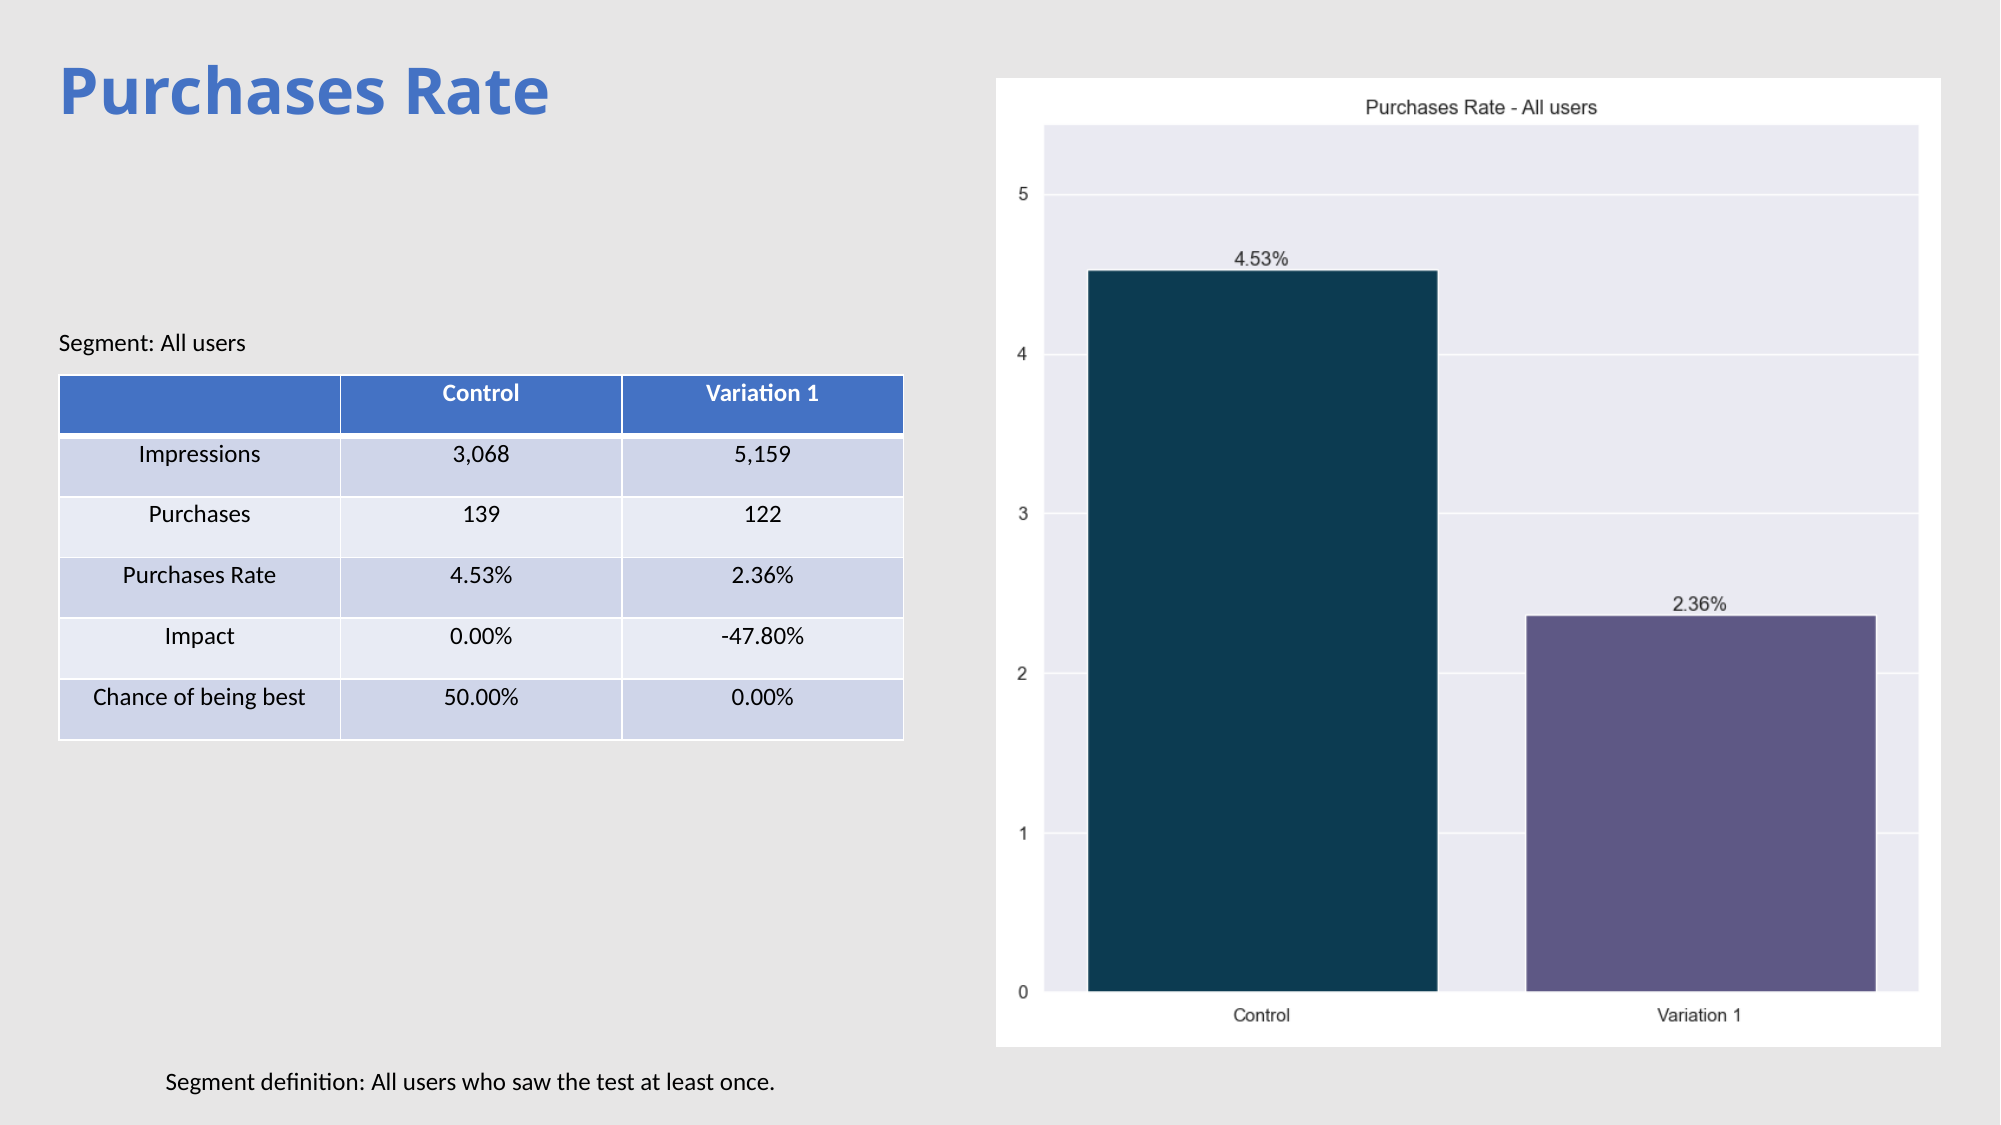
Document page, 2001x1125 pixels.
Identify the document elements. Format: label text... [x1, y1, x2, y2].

table_cell 50.00% [341, 680, 621, 739]
table_cell 5,159 [623, 439, 903, 496]
table_cell -47.80% [623, 619, 903, 678]
table_cell 4.53% [341, 558, 621, 617]
table_cell Purchases [60, 498, 340, 557]
table_header Variation 1 [623, 376, 903, 433]
table_header Control [341, 376, 621, 433]
table_cell Impact [60, 619, 340, 678]
picture [995, 78, 1941, 1047]
table_cell Chance of being best [60, 680, 340, 739]
table_header [60, 376, 340, 433]
title Purchases Rate [59, 59, 904, 271]
table_cell 3,068 [341, 439, 621, 496]
table_cell 139 [341, 498, 621, 557]
table_cell 2.36% [623, 558, 903, 617]
table_cell 122 [623, 498, 903, 557]
list Segment: All users [59, 328, 904, 368]
table_cell 0.00% [341, 619, 621, 678]
list Segment definition: All users who saw the test at least once. [165, 1067, 1853, 1098]
table_cell 0.00% [623, 680, 903, 739]
table_cell Purchases Rate [60, 558, 340, 617]
table_cell Impressions [60, 439, 340, 496]
